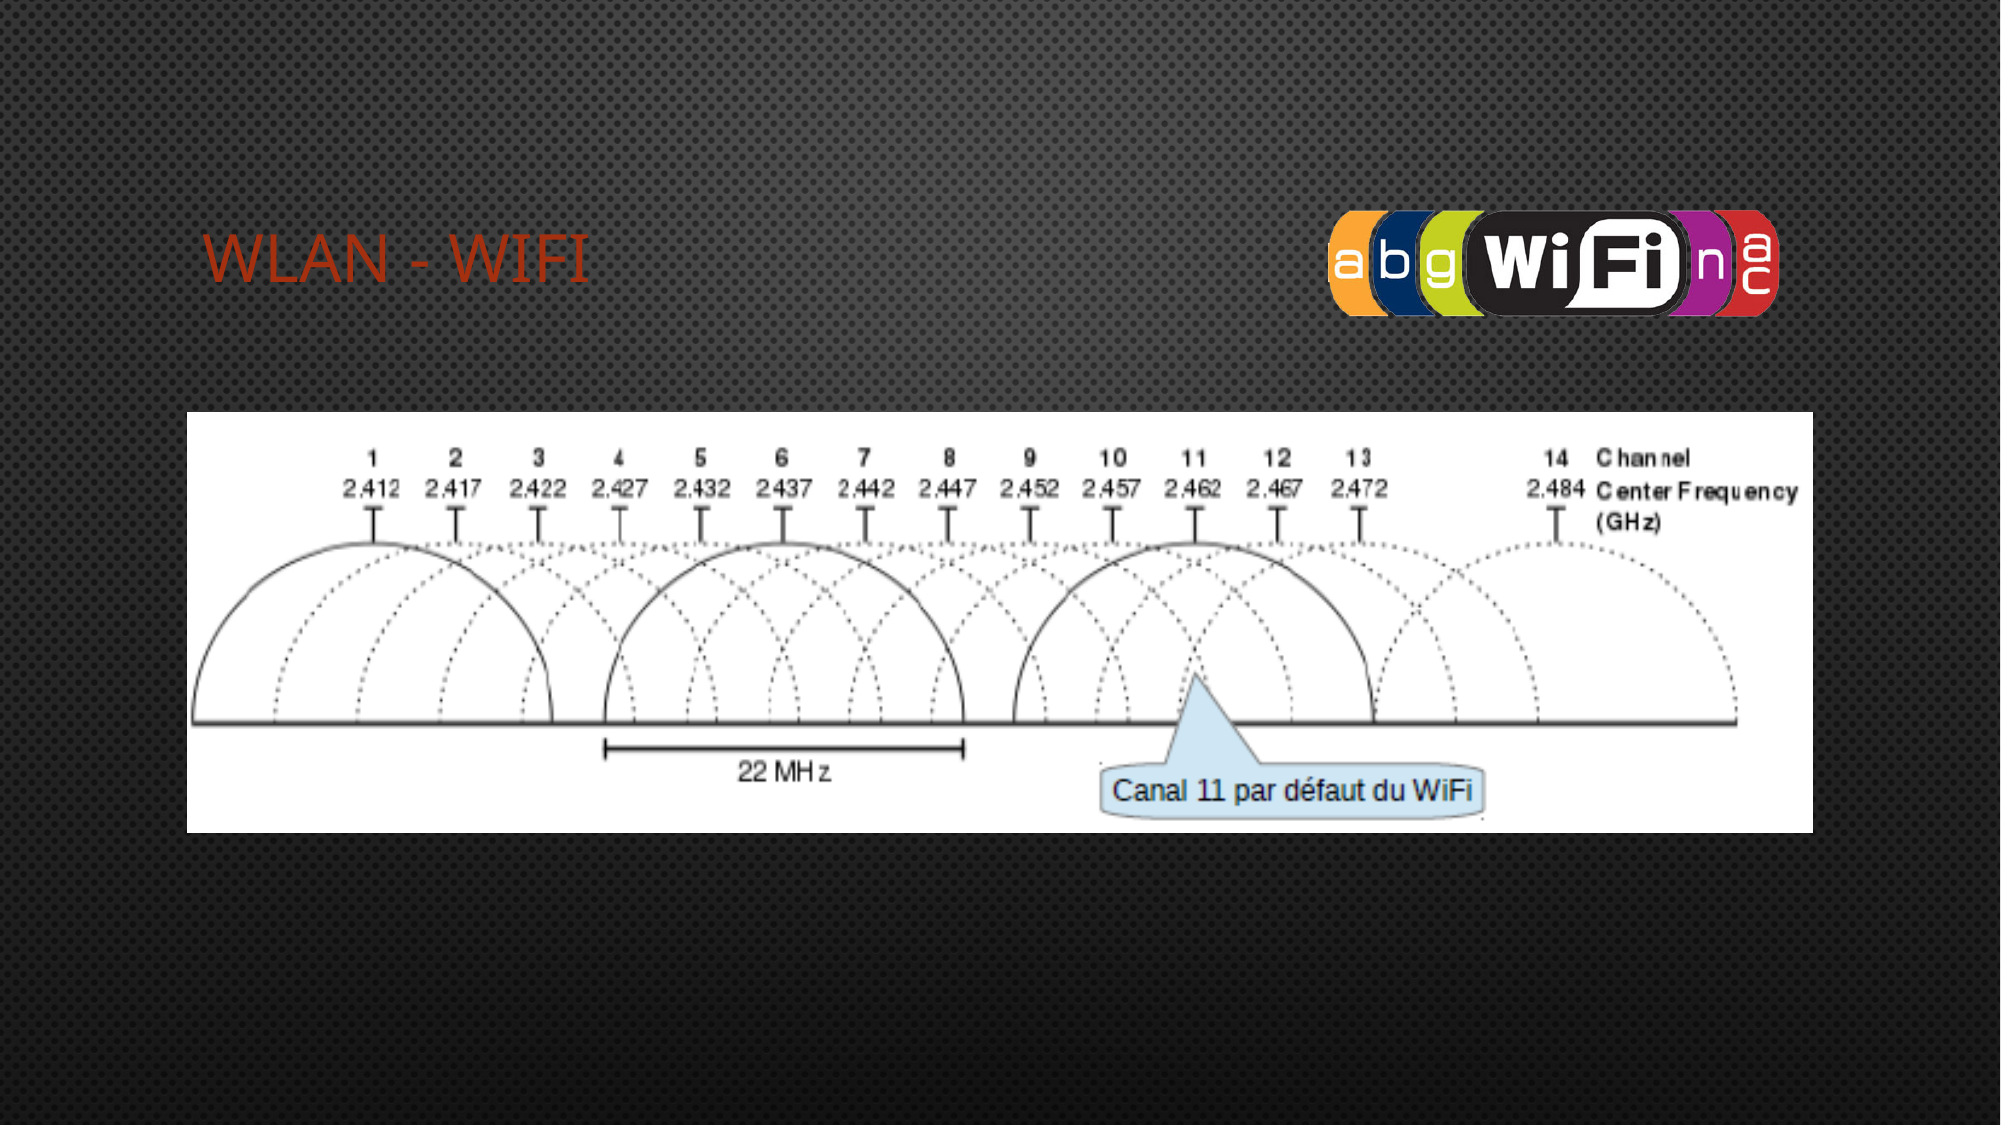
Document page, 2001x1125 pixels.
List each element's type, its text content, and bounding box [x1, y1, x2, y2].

picture [186, 412, 1813, 833]
title WLAN - Wifi [187, 99, 1813, 412]
picture [1328, 209, 1781, 317]
